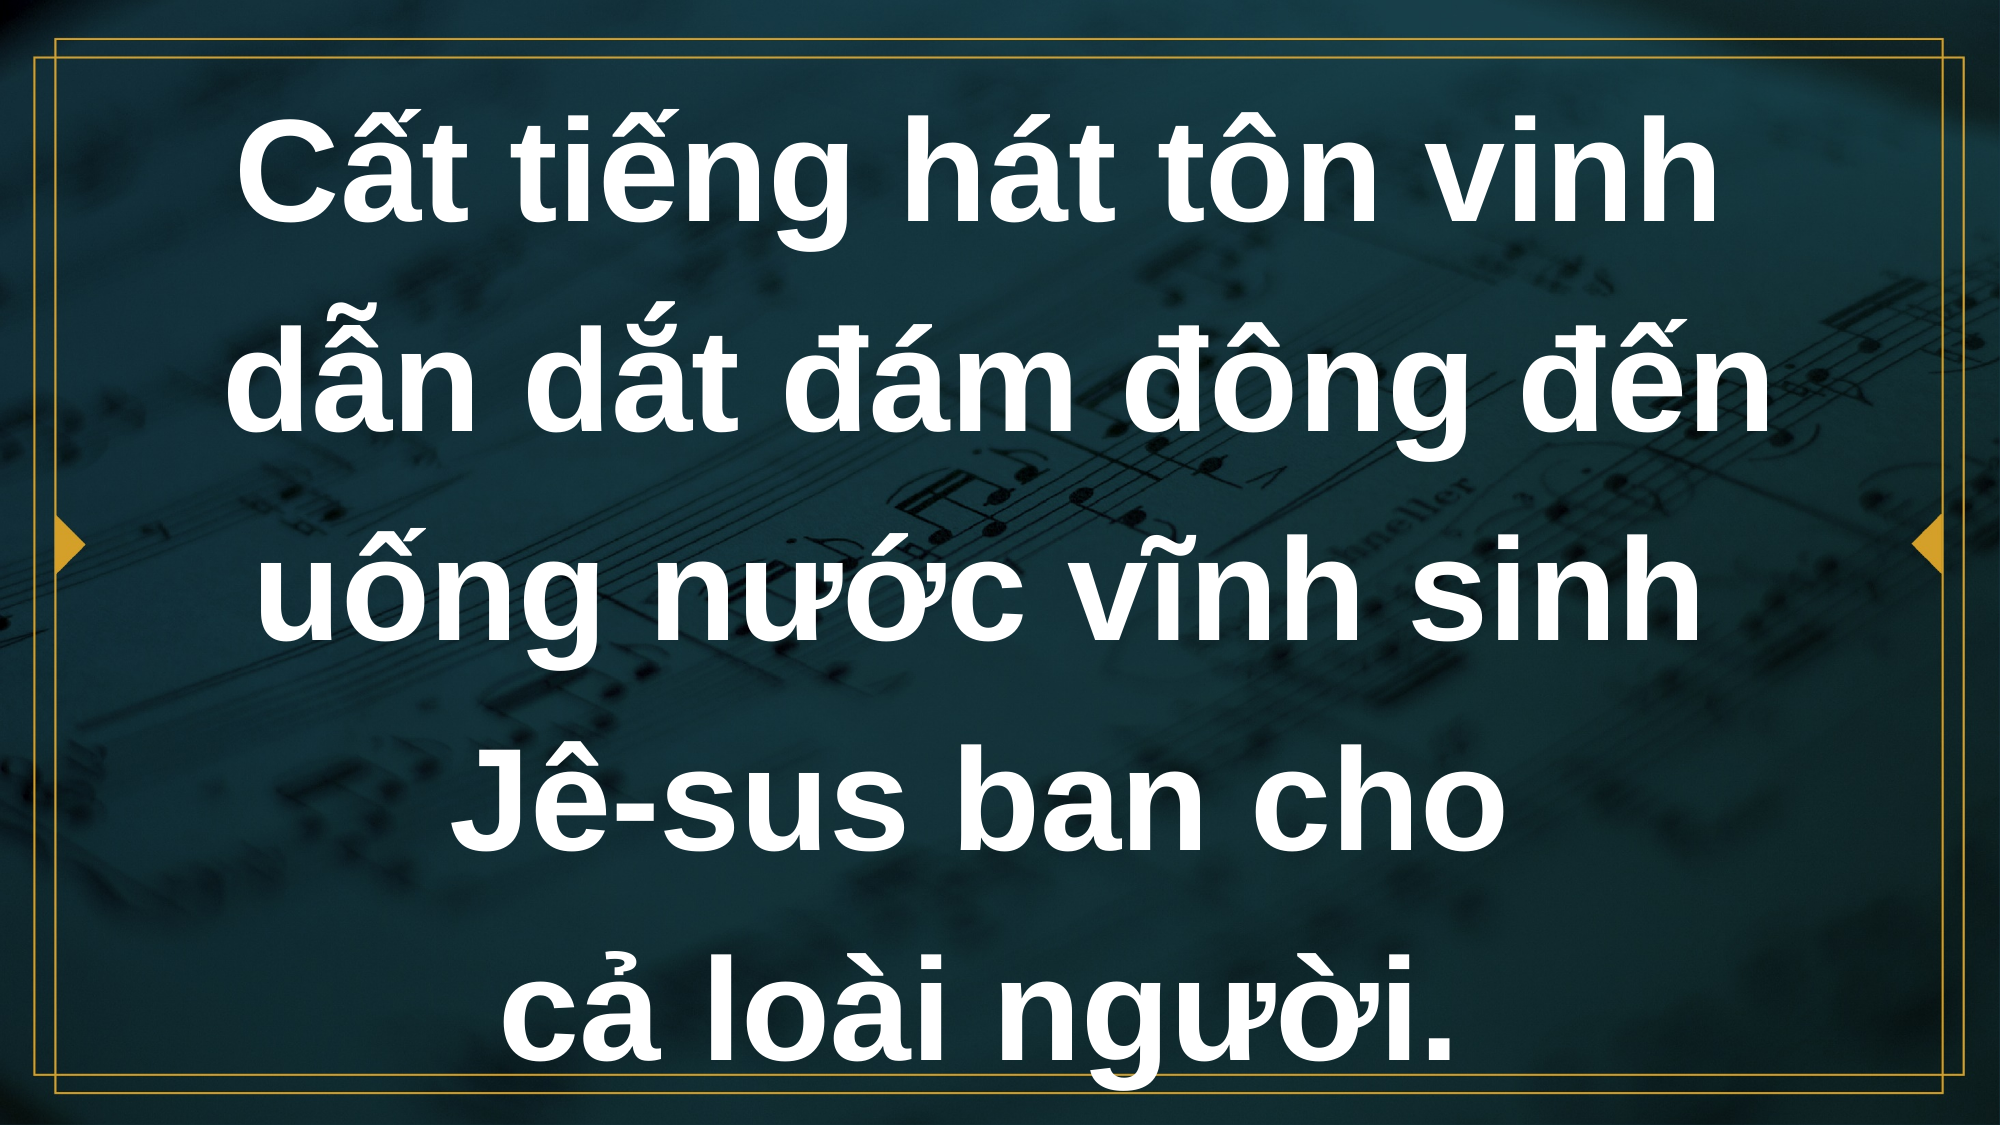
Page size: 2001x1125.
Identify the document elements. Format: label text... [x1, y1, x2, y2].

picture [0, 0, 2000, 1125]
title Cất tiếng hát tôn vinh dẫn dắt đám đông đến uống nước vĩnh sinh Jê-sus ban cho cả loài người. [55, 53, 1945, 1077]
